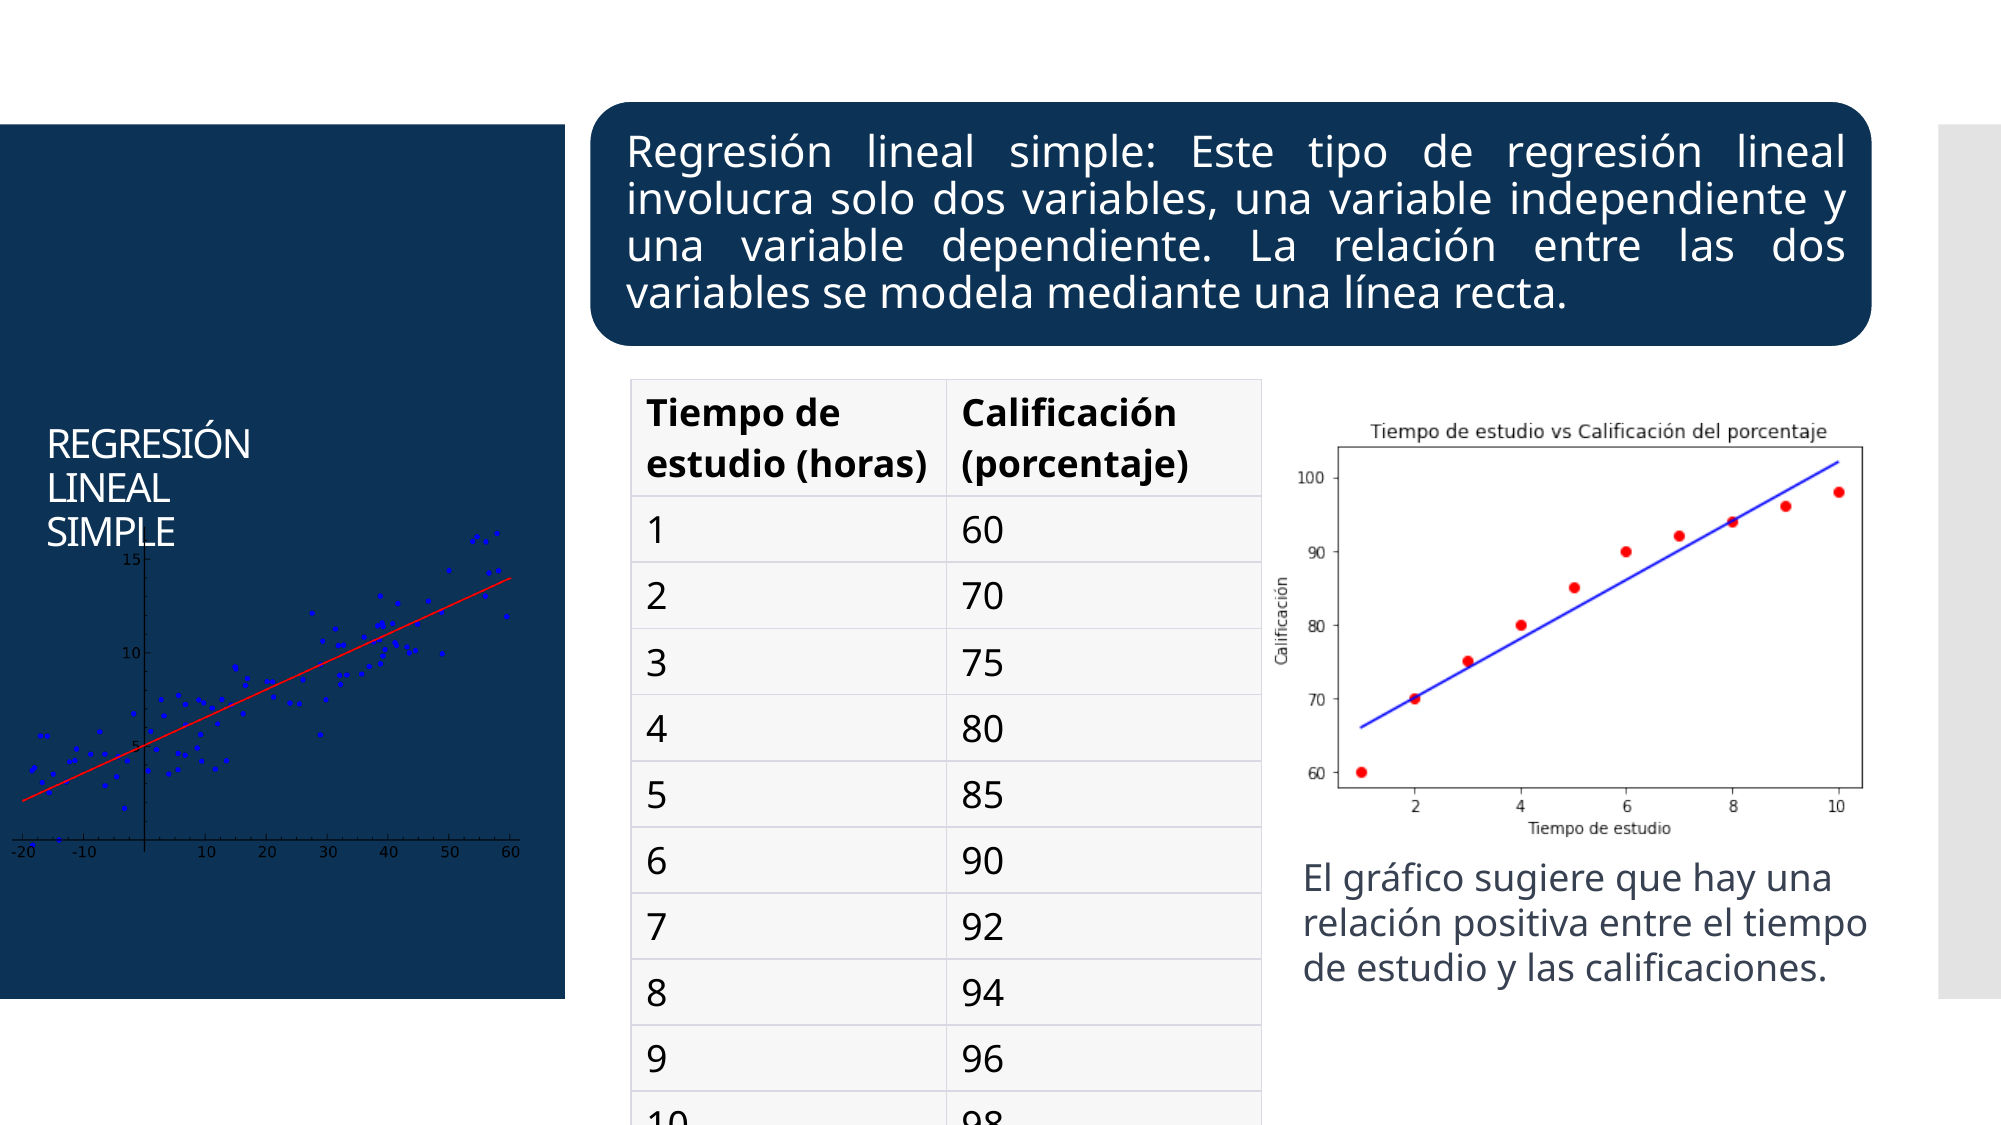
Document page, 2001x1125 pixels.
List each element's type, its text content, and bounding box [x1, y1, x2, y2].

table_header Tiempo de estudio (horas) [632, 380, 946, 495]
text_box El gráfico sugiere que hay una relación positiva entre el tiempo de estudio y las calificaciones. [1287, 846, 1919, 997]
table_header Calificación (porcentaje) [947, 380, 1261, 495]
table_cell 80 [947, 695, 1261, 760]
table_cell 10 [632, 1092, 946, 1125]
table_cell 94 [947, 960, 1261, 1024]
table_cell 70 [947, 563, 1261, 628]
table_cell 6 [632, 828, 946, 892]
table_cell 92 [947, 894, 1261, 958]
table_cell 3 [632, 629, 946, 694]
table_cell 2 [632, 563, 946, 628]
table_cell 5 [632, 762, 946, 826]
table_cell 96 [947, 1026, 1261, 1090]
table_cell 90 [947, 828, 1261, 892]
title REGRESIÓN LINEAL SIMPLE [31, 412, 630, 563]
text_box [589, 100, 1873, 348]
table_cell 60 [947, 497, 1261, 561]
table_cell 1 [632, 497, 946, 561]
table_cell 85 [947, 762, 1261, 826]
picture [0, 516, 529, 867]
table_cell 7 [632, 894, 946, 958]
table_cell 9 [632, 1026, 946, 1090]
table_cell 98 [947, 1092, 1261, 1125]
table_cell 75 [947, 629, 1261, 694]
picture [1264, 412, 1873, 848]
table_cell 8 [632, 960, 946, 1024]
table_cell 4 [632, 695, 946, 760]
